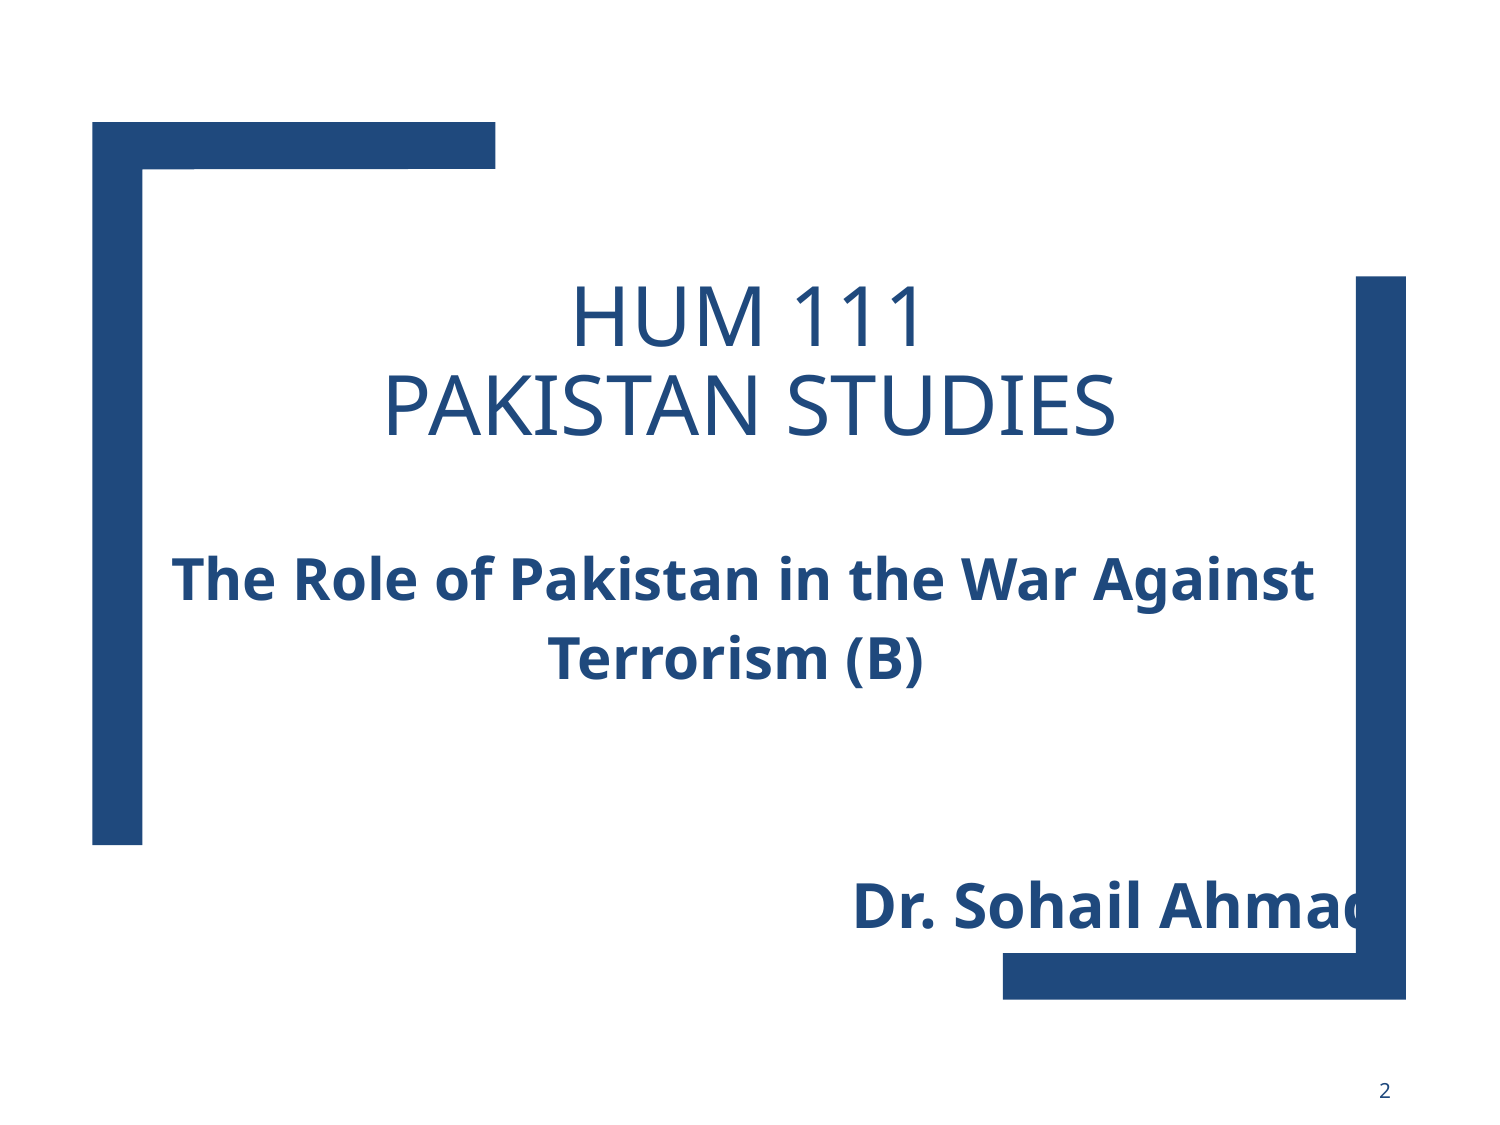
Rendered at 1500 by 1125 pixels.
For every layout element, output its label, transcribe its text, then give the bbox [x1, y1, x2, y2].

subtitle The Role of Pakistan in the War Against Terrorism (B) [137, 526, 1350, 809]
title HUM 111 Pakistan Studies [236, 162, 1265, 461]
text_box Dr. Sohail Ahmad [671, 849, 1500, 1017]
slide_number 2 [1209, 1058, 1406, 1125]
